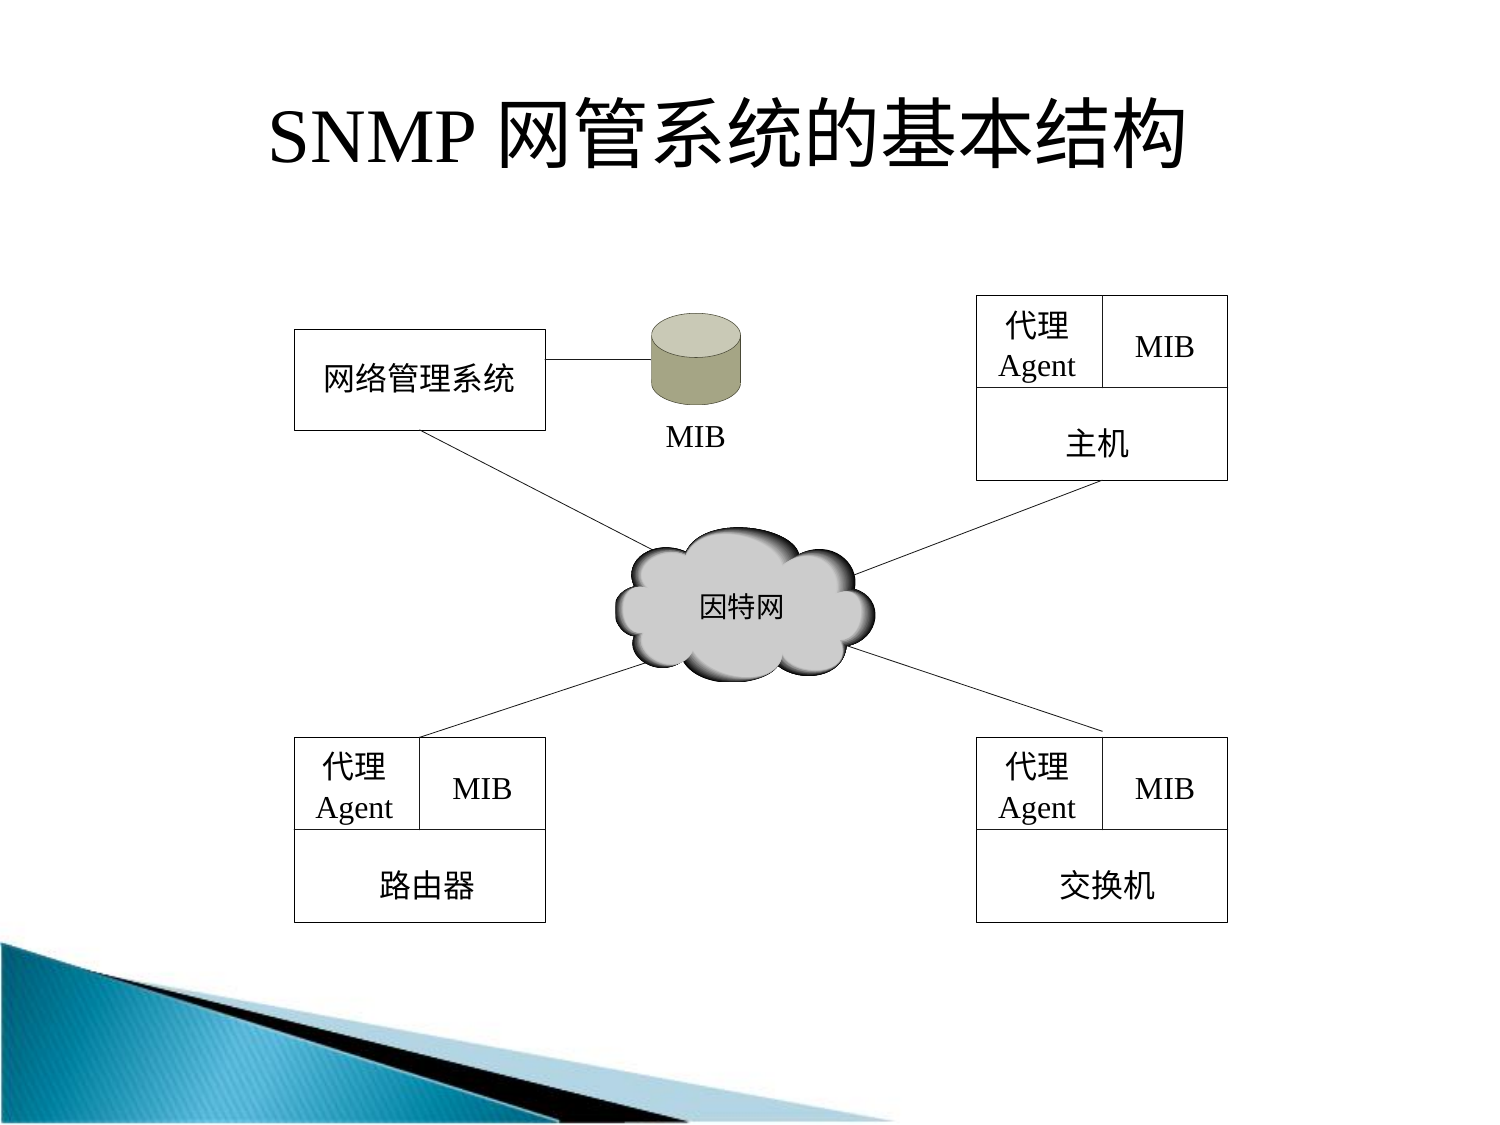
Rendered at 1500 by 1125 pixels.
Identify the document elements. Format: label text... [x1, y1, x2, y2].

list SNMP网管系统的基本结构 [52, 77, 1404, 171]
picture [0, 823, 914, 1125]
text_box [288, 290, 1233, 929]
